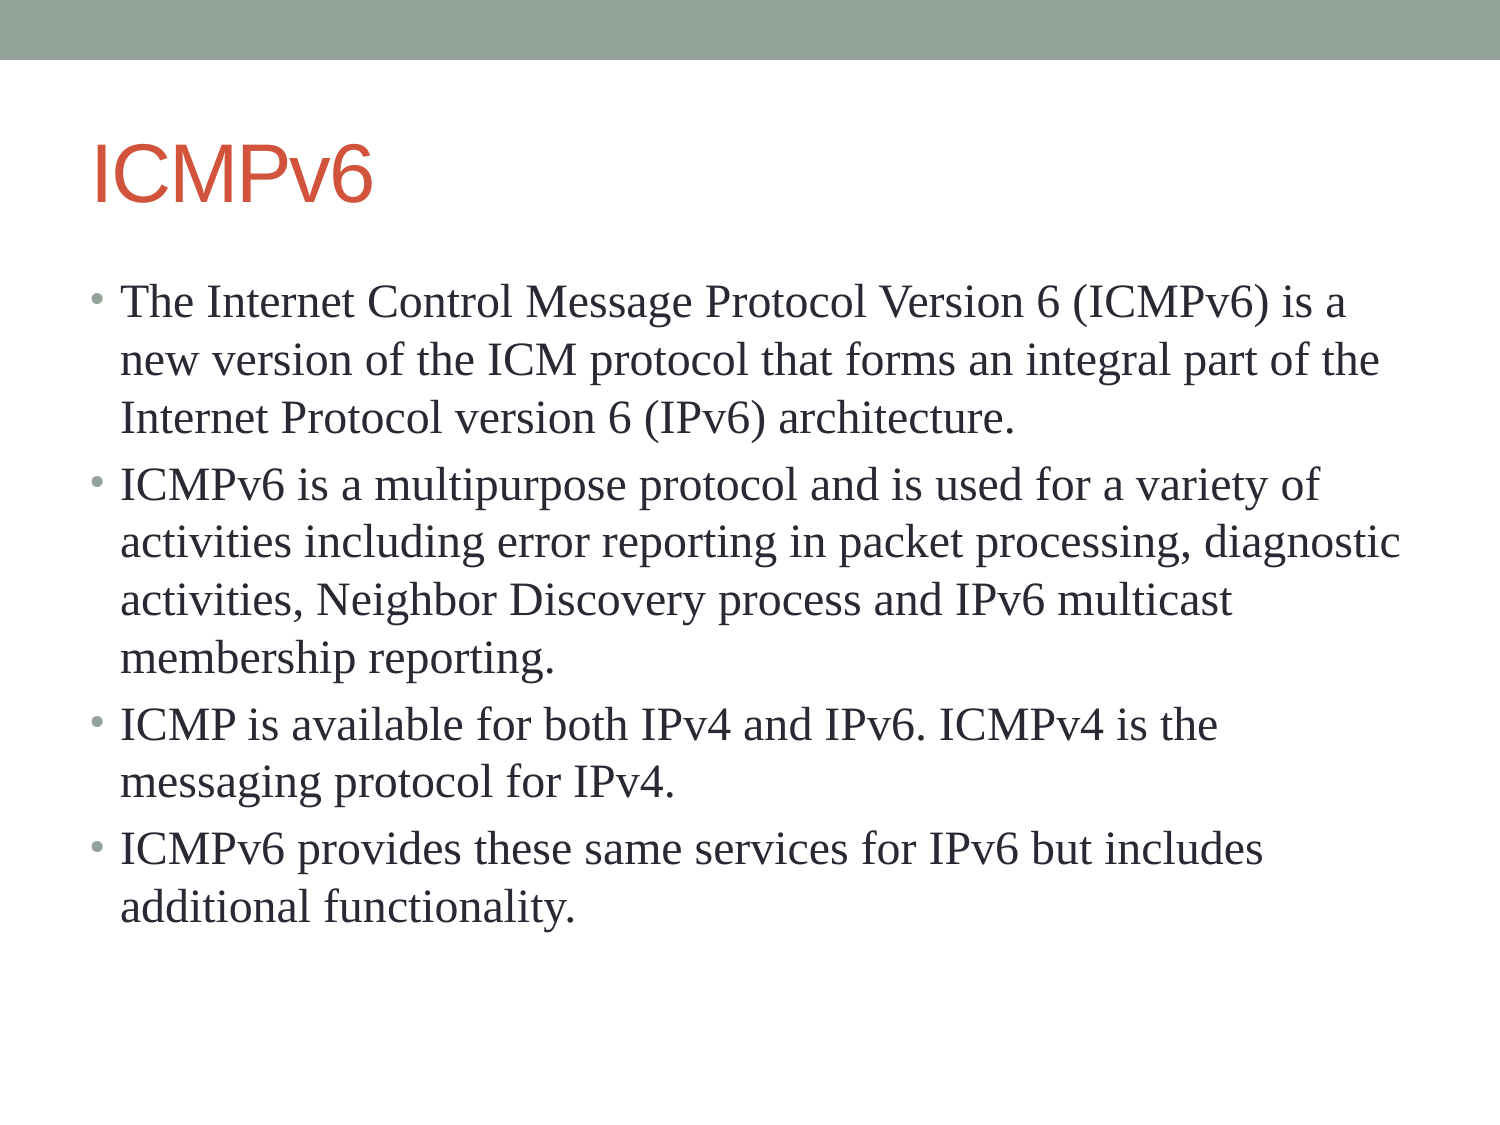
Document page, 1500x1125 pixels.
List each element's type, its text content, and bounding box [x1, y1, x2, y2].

title ICMPv6 [75, 87, 1425, 250]
list The Internet Control Message Protocol Version 6 (ICMPv6) is a new version of the ICM protocol that forms an integral part of the Internet Protocol version 6 (IPv6) architecture. ICMPv6 is a multipurpose protocol and is used for a variety of activities including error reporting in packet processing, diagnostic activities, Neighbor Discovery process and IPv6 multicast membership reporting. ICMP is available for both IPv4 and IPv6. ICMPv4 is the messaging protocol for IPv4. ICMPv6 provides these same services for IPv6 but includes additional functionality. [75, 262, 1425, 1063]
